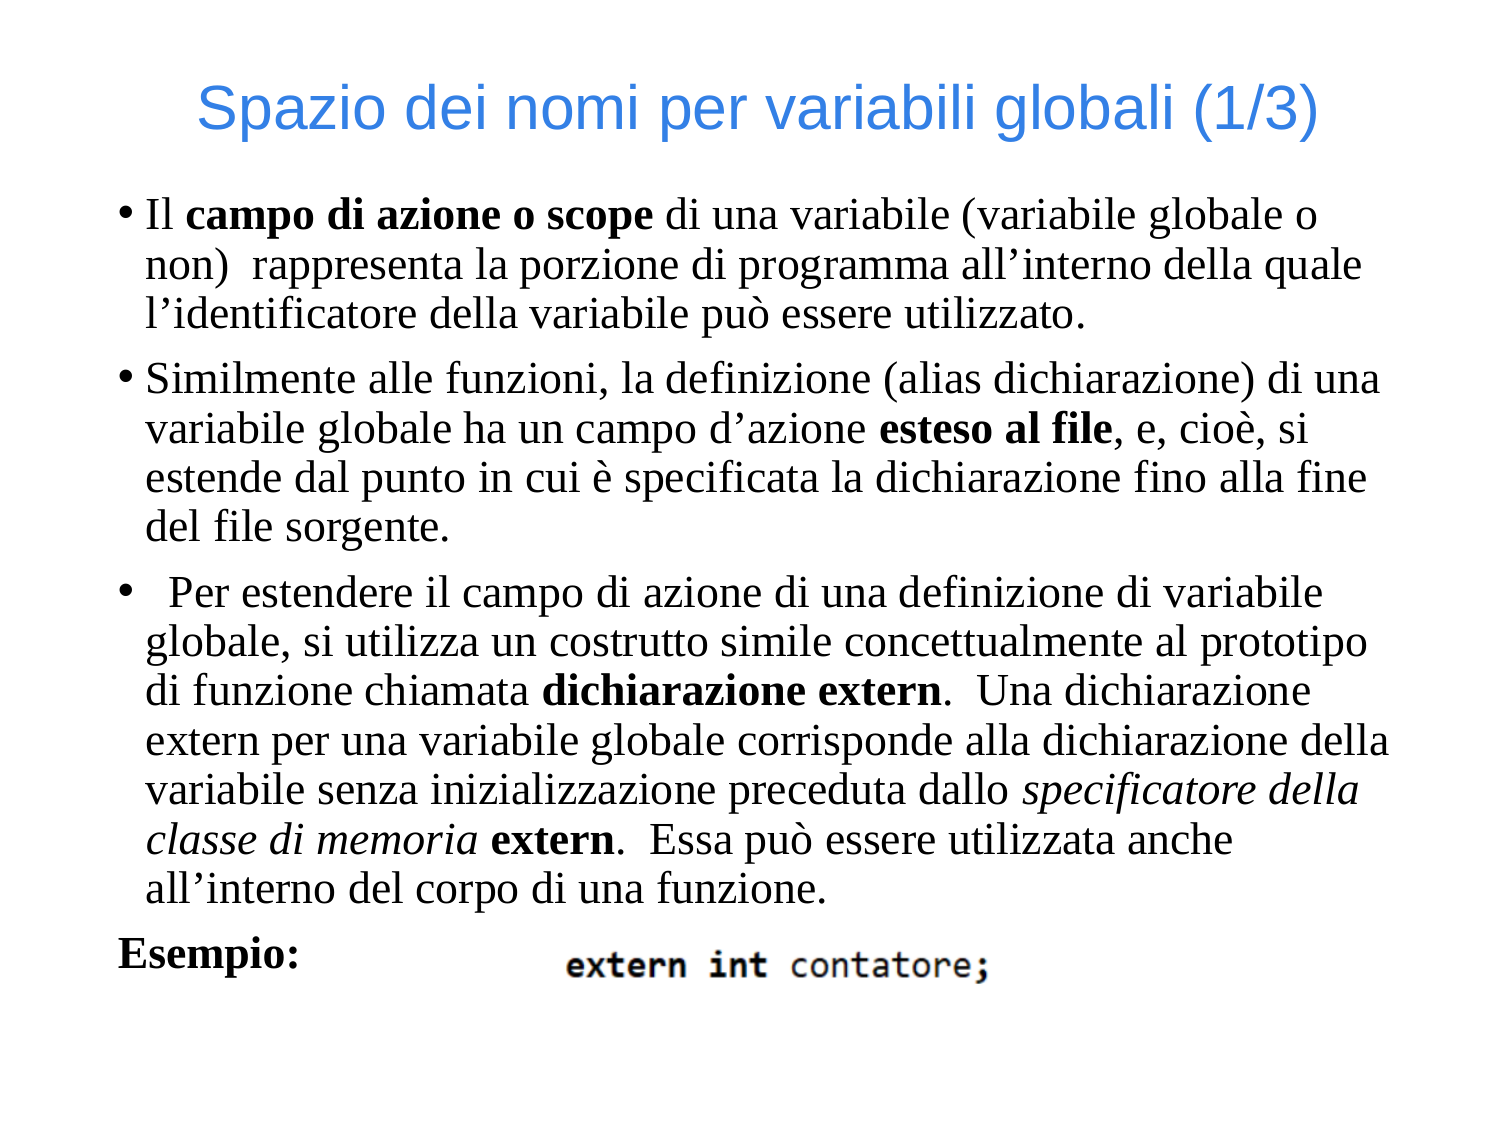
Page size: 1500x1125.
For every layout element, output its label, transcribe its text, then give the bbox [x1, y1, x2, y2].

text_box Il campo di azione o scope di una variabile (variabile globale o non) rappresenta la porzione di programma all’interno della quale l’identificatore della variabile può essere utilizzato. Similmente alle funzioni, la definizione (alias dichiarazione) di una variabile globale ha un campo d’azione esteso al file, e, cioè, si estende dal punto in cui è specificata la dichiarazione fino alla fine del file sorgente. Per estendere il campo di azione di una definizione di variabile globale, si utilizza un costrutto simile concettualmente al prototipo di funzione chiamata dichiarazione extern. Una dichiarazione extern per una variabile globale corrisponde alla dichiarazione della variabile senza inizializzazione preceduta dallo specificatore della classe di memoria extern. Essa può essere utilizzata anche all’interno del corpo di una funzione. Esempio: [103, 182, 1422, 1075]
picture [549, 924, 1074, 1012]
text_box Spazio dei nomi per variabili globali (1/3) [0, 62, 1500, 165]
